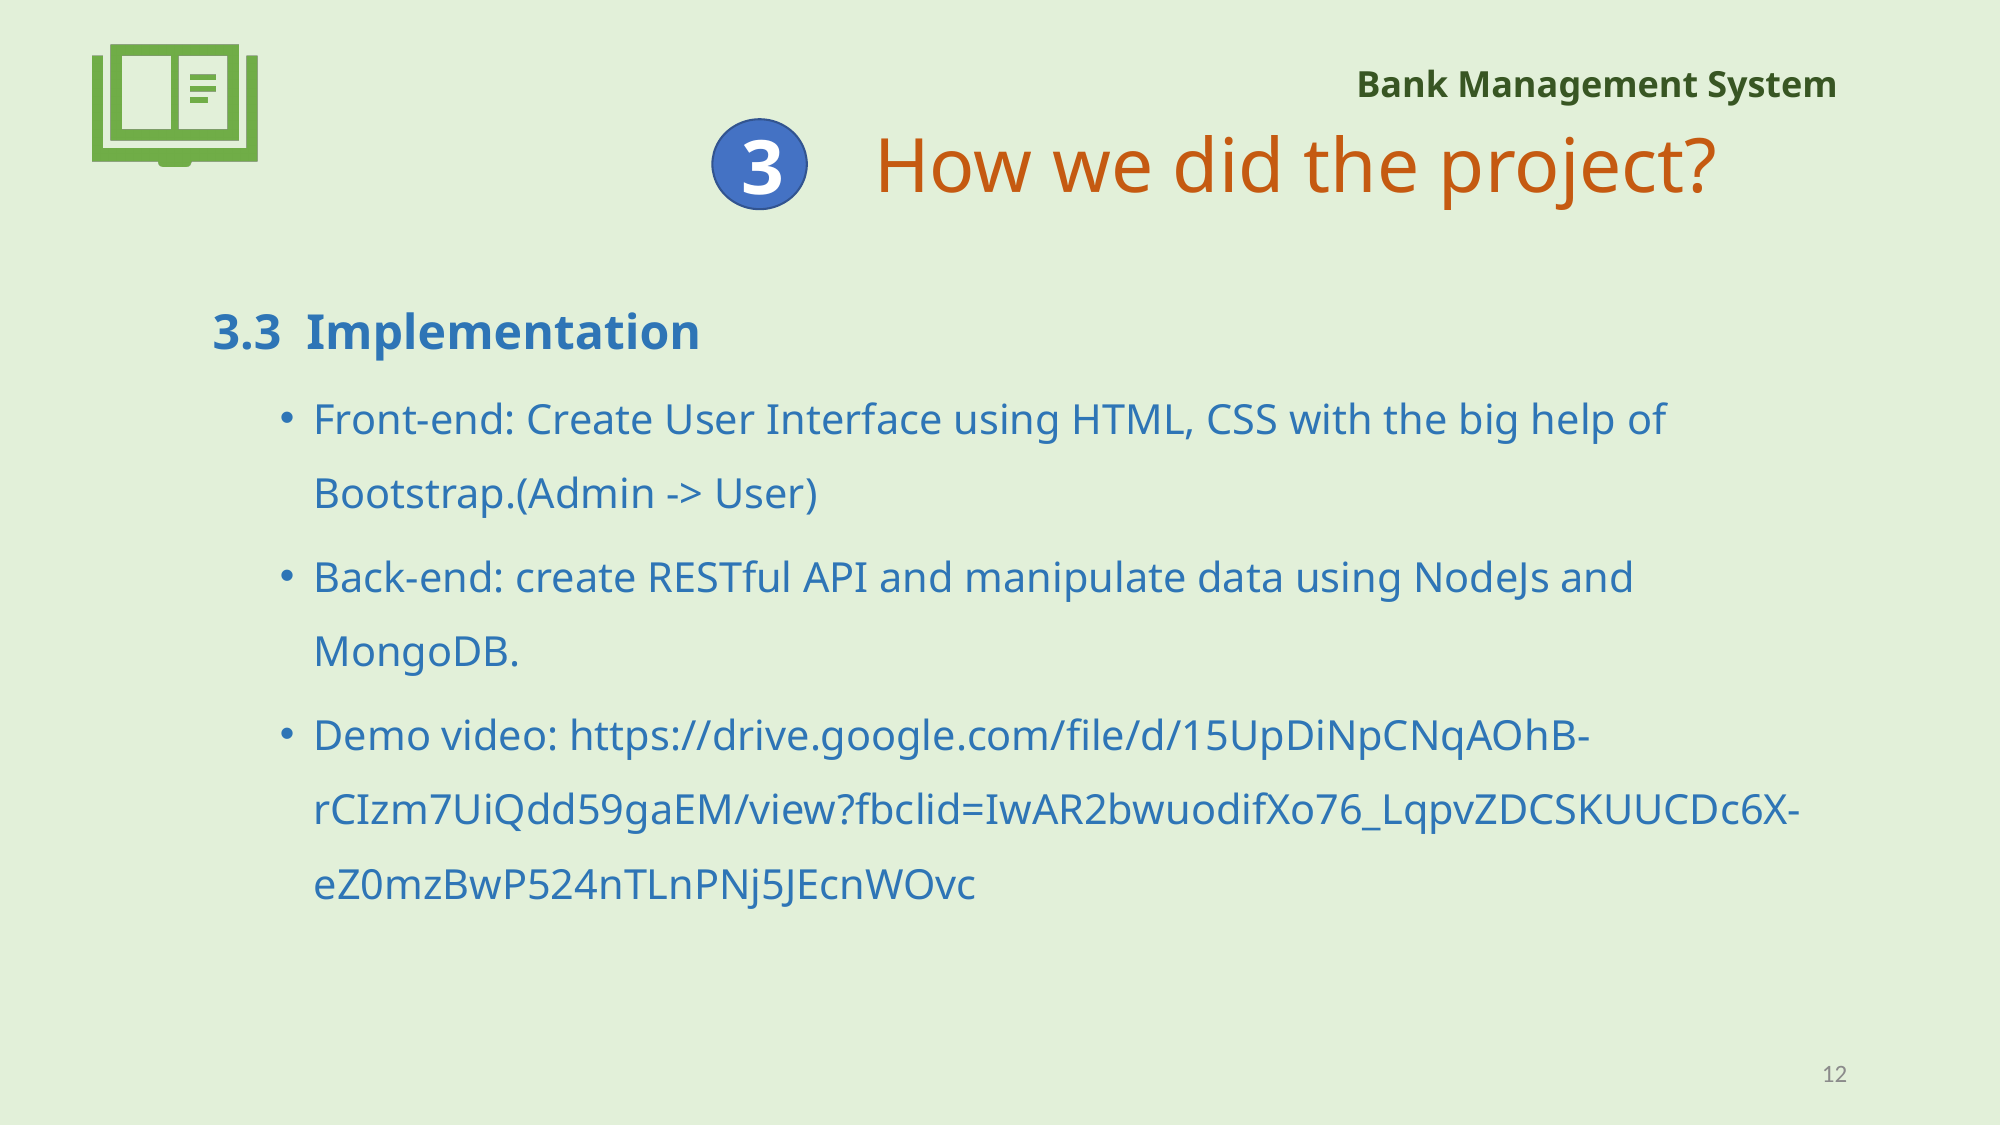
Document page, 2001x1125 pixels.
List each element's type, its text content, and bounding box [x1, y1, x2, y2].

picture [84, 14, 265, 195]
text_box 3.3 Implementation Front-end: Create User Interface using HTML, CSS with the big help of Bootstrap.(Admin -> User) Back-end: create RESTful API and manipulate data using NodeJs and MongoDB. Demo video: https://drive.google.com/file/d/15UpDiNpCNqAOhB-rCIzm7UiQdd59gaEM/view?fbclid=IwAR2bwuodifXo76_LqpvZDCSKUUCDc6X-eZ0mzBwP524nTLnPNj5JEcnWOvc [197, 264, 1840, 930]
slide_number 12 [1412, 1042, 1863, 1103]
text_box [712, 14, 1978, 216]
